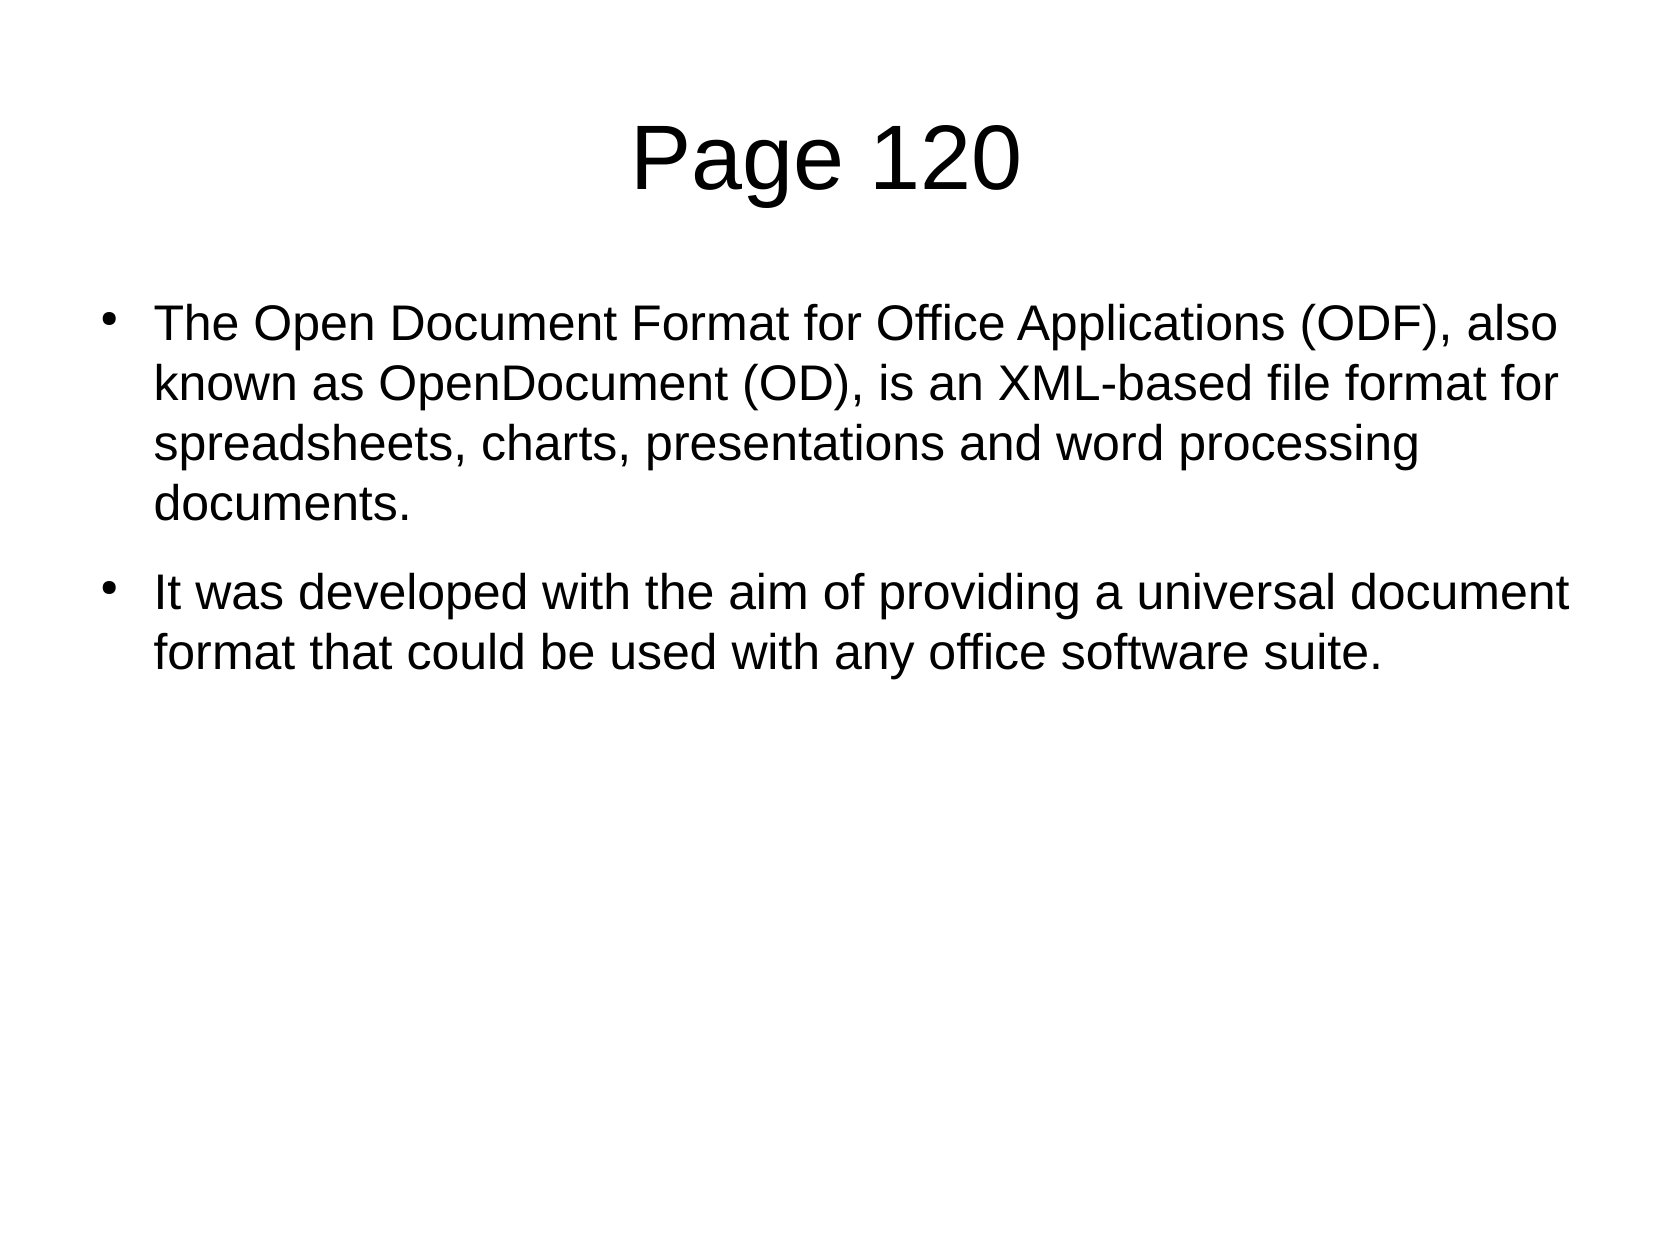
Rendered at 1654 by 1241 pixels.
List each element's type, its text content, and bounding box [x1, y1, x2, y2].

title Page 120 [82, 49, 1571, 257]
list The Open Document Format for Office Applications (ODF), also known as OpenDocument (OD), is an XML-based file format for spreadsheets, charts, presentations and word processing documents. It was developed with the aim of providing a universal document format that could be used with any office software suite. [82, 290, 1571, 1109]
